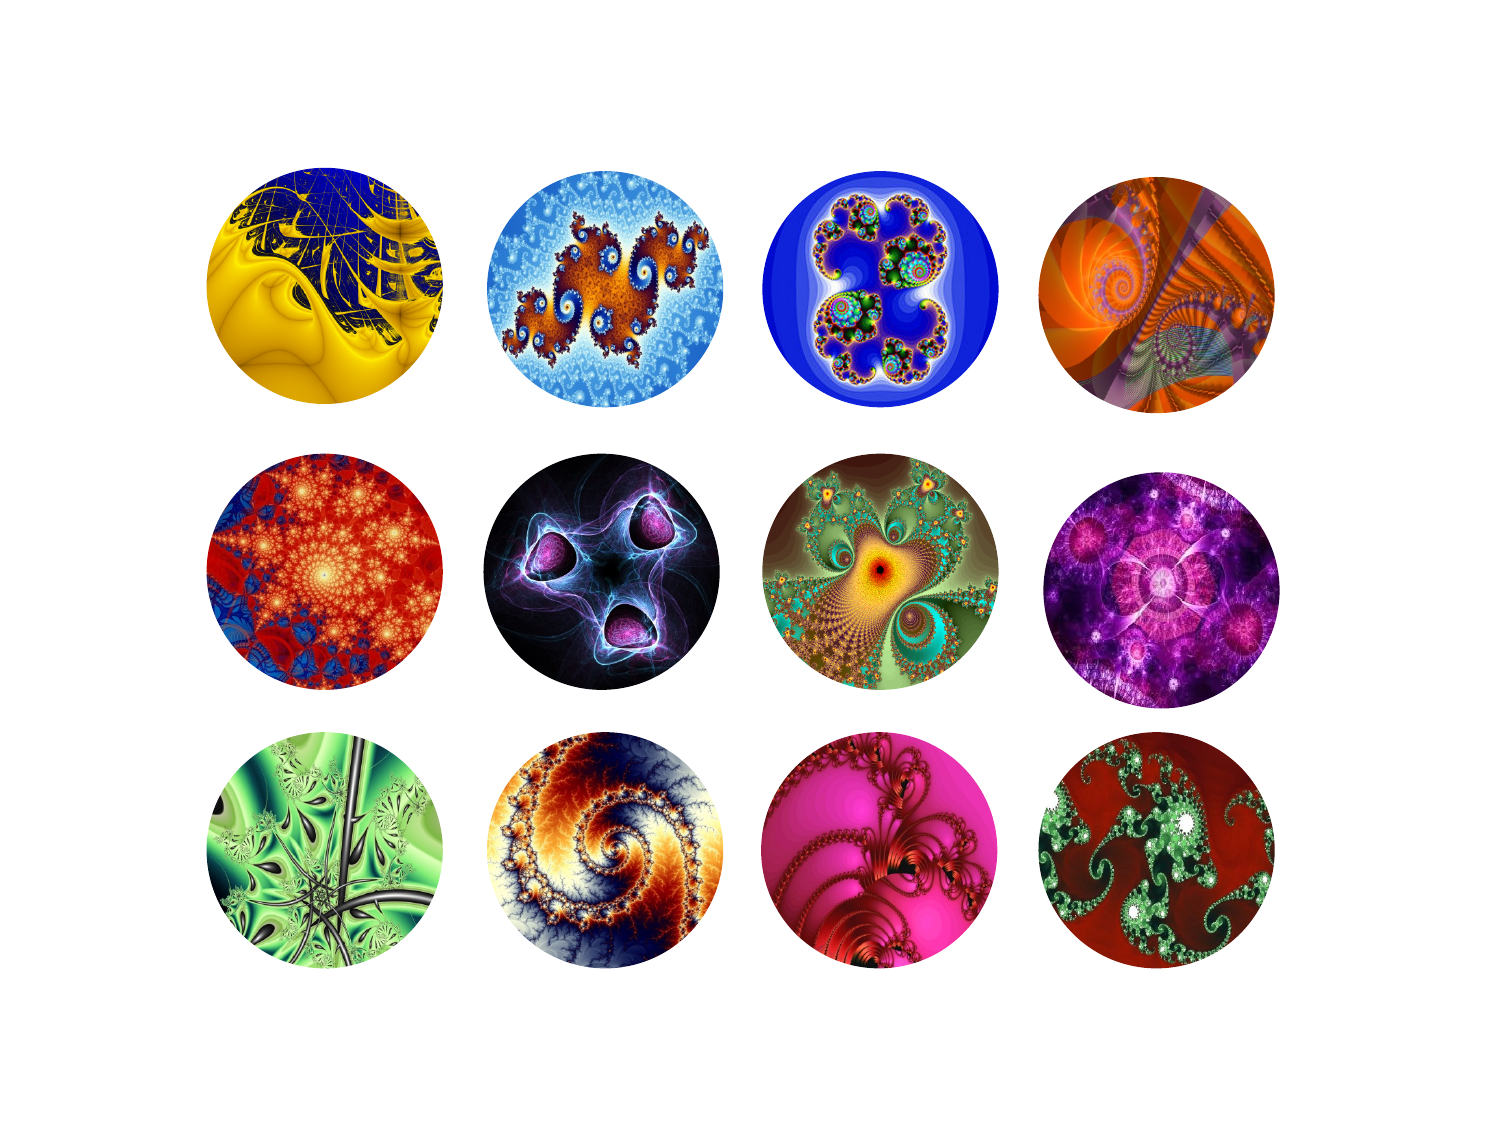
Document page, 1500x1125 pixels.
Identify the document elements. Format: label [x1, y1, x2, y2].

picture [760, 731, 998, 969]
picture [486, 170, 724, 408]
picture [486, 731, 724, 969]
picture [1038, 731, 1275, 969]
picture [206, 453, 444, 691]
picture [762, 170, 999, 408]
picture [1038, 176, 1275, 414]
picture [206, 731, 444, 969]
picture [483, 453, 720, 691]
picture [762, 453, 999, 691]
picture [1043, 471, 1280, 709]
picture [206, 167, 444, 405]
